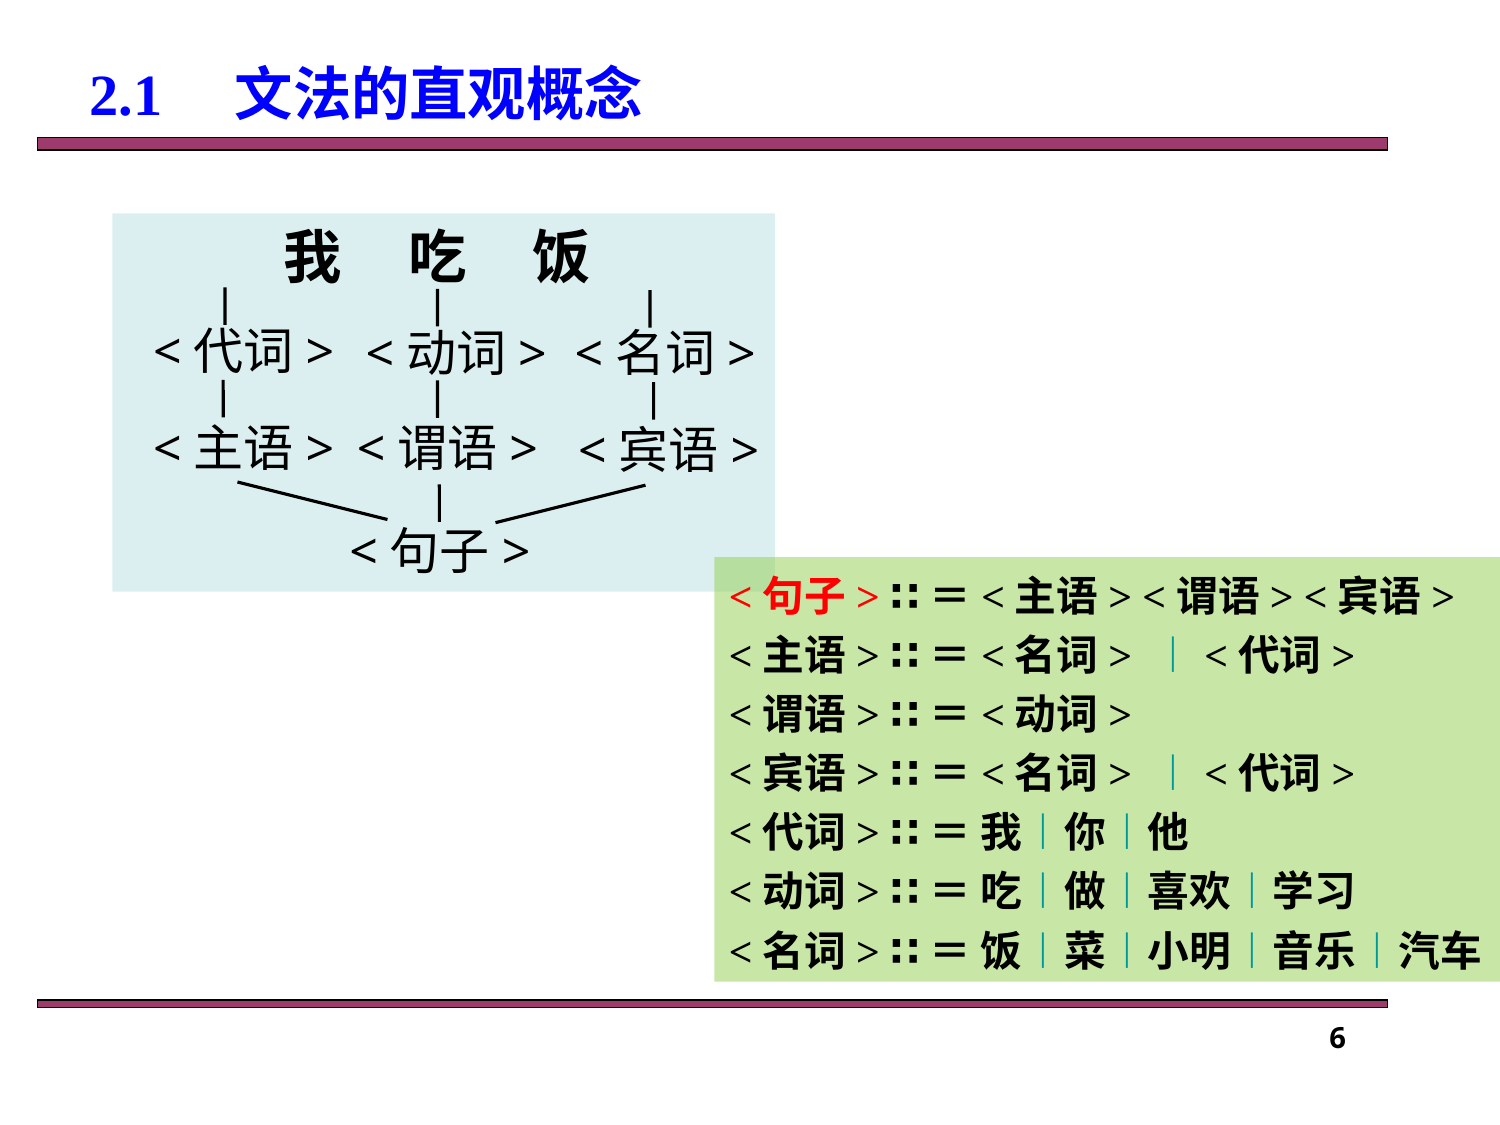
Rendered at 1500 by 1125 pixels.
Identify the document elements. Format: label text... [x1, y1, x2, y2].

slide_number 6 [1162, 1012, 1500, 1075]
text_box [112, 213, 121, 592]
text_box <句子> ∷＝<主语> <谓语> <宾语> <主语> ∷＝<名词> ︱<代词> <谓语> ∷＝<动词> <宾语> ∷＝<名词> ︱<代词> <代词> ∷＝ 我︱你︱他 <动词> ∷＝ 吃︱做︱喜欢︱学习 <名词> ∷＝ 饭︱菜︱小明︱音乐︱汽车 [714, 557, 1500, 982]
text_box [124, 212, 776, 588]
text_box 2.1 文法的直观概念 [75, 50, 713, 150]
